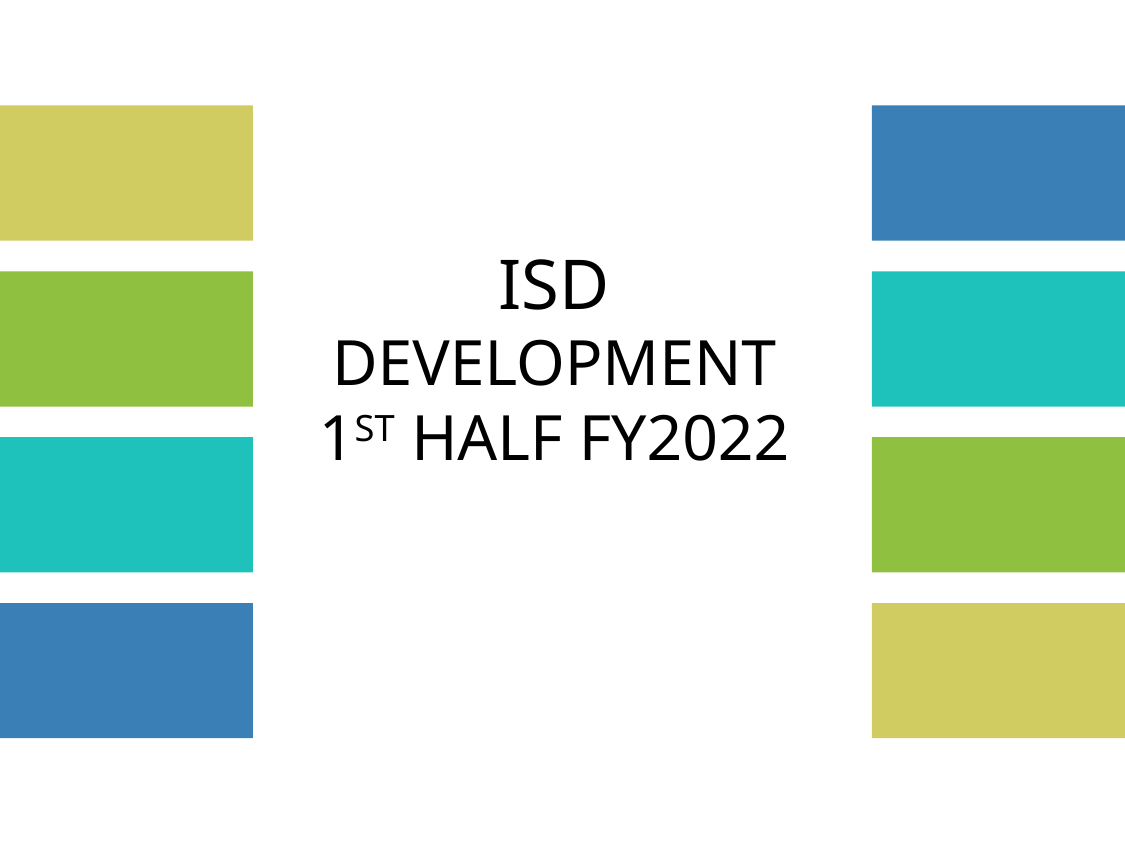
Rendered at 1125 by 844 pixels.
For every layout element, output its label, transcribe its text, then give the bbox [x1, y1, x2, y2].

text_box [871, 437, 1125, 573]
text_box [871, 271, 1125, 407]
text_box [0, 603, 253, 739]
text_box [871, 603, 1125, 739]
title ISD DEVELOPMENT 1ST HALF FY2022 [253, 198, 856, 515]
text_box [0, 437, 253, 573]
text_box [871, 105, 1125, 241]
text_box [0, 105, 253, 241]
text_box [0, 271, 253, 407]
